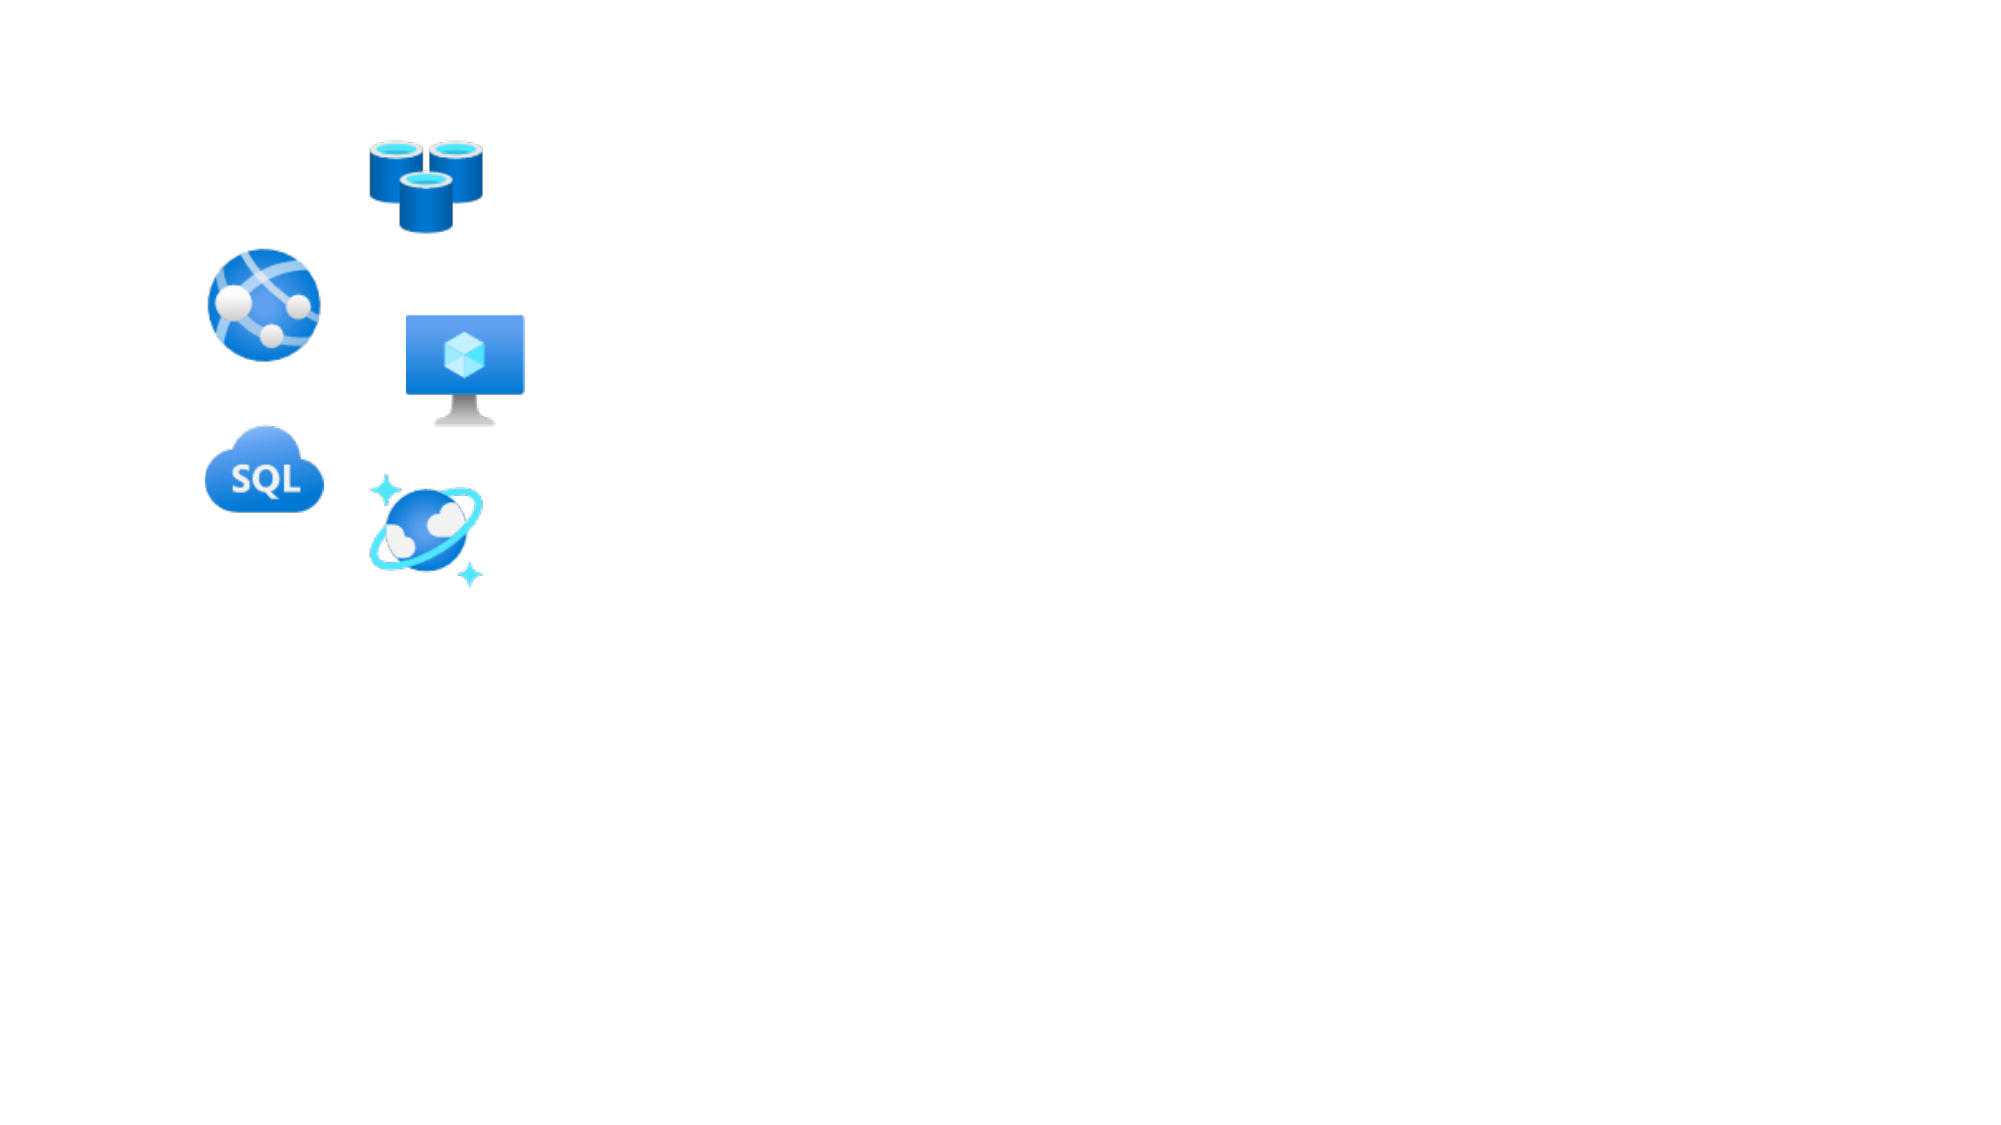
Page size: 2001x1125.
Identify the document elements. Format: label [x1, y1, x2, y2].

picture [367, 471, 486, 591]
picture [406, 314, 525, 433]
picture [205, 246, 324, 365]
picture [367, 128, 486, 247]
picture [205, 412, 324, 531]
